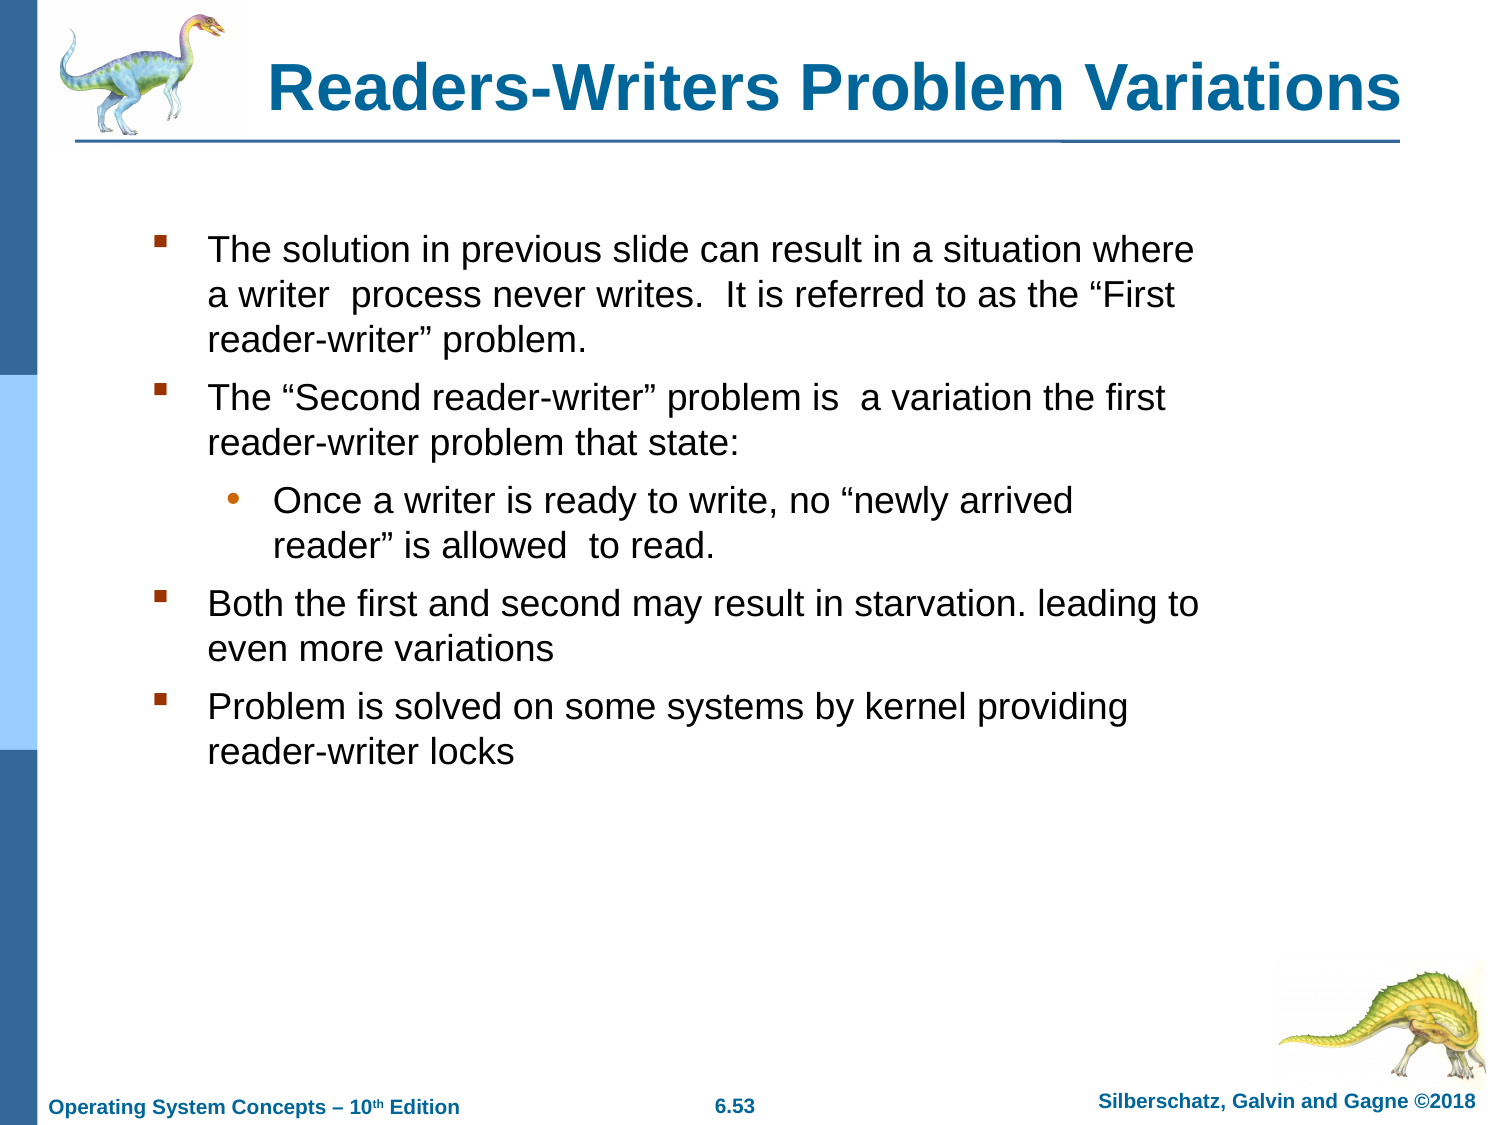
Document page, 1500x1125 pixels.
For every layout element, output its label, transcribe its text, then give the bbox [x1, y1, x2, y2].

title Readers-Writers Problem Variations [206, 36, 1466, 131]
list The solution in previous slide can result in a situation where a writer process never writes. It is referred to as the “First reader-writer” problem. The “Second reader-writer” problem is a variation the first reader-writer problem that state: Once a writer is ready to write, no “newly arrived reader” is allowed to read. Both the first and second may result in starvation. leading to even more variations Problem is solved on some systems by kernel providing reader-writer locks [136, 217, 1217, 942]
picture [1275, 959, 1486, 1090]
picture [46, 0, 243, 149]
